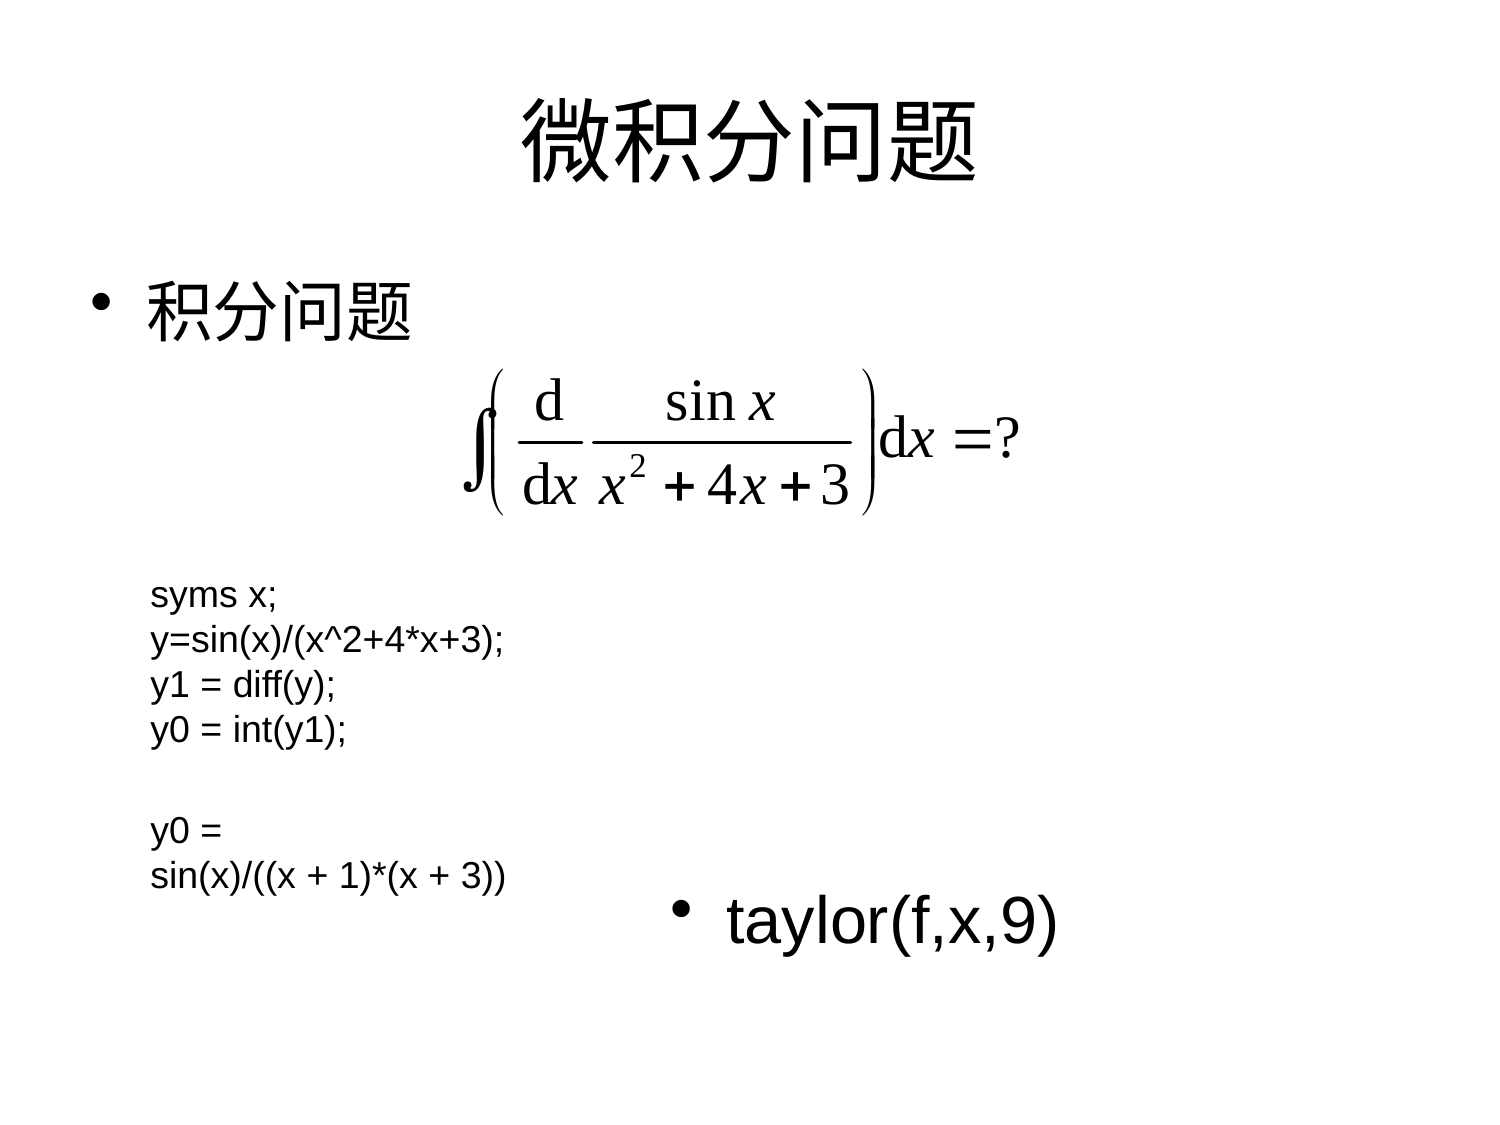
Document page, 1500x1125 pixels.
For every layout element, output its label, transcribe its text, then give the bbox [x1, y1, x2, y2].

text_box taylor(f,x,9) [655, 869, 1436, 1083]
text_box syms x; y=sin(x)/(x^2+4*x+3); y1 = diff(y); y0 = int(y1); [135, 562, 886, 758]
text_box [444, 357, 1031, 529]
title 微积分问题 [75, 45, 1425, 233]
list 积分问题 [75, 262, 1425, 362]
text_box y0 = sin(x)/((x + 1)*(x + 3)) [135, 798, 1436, 904]
